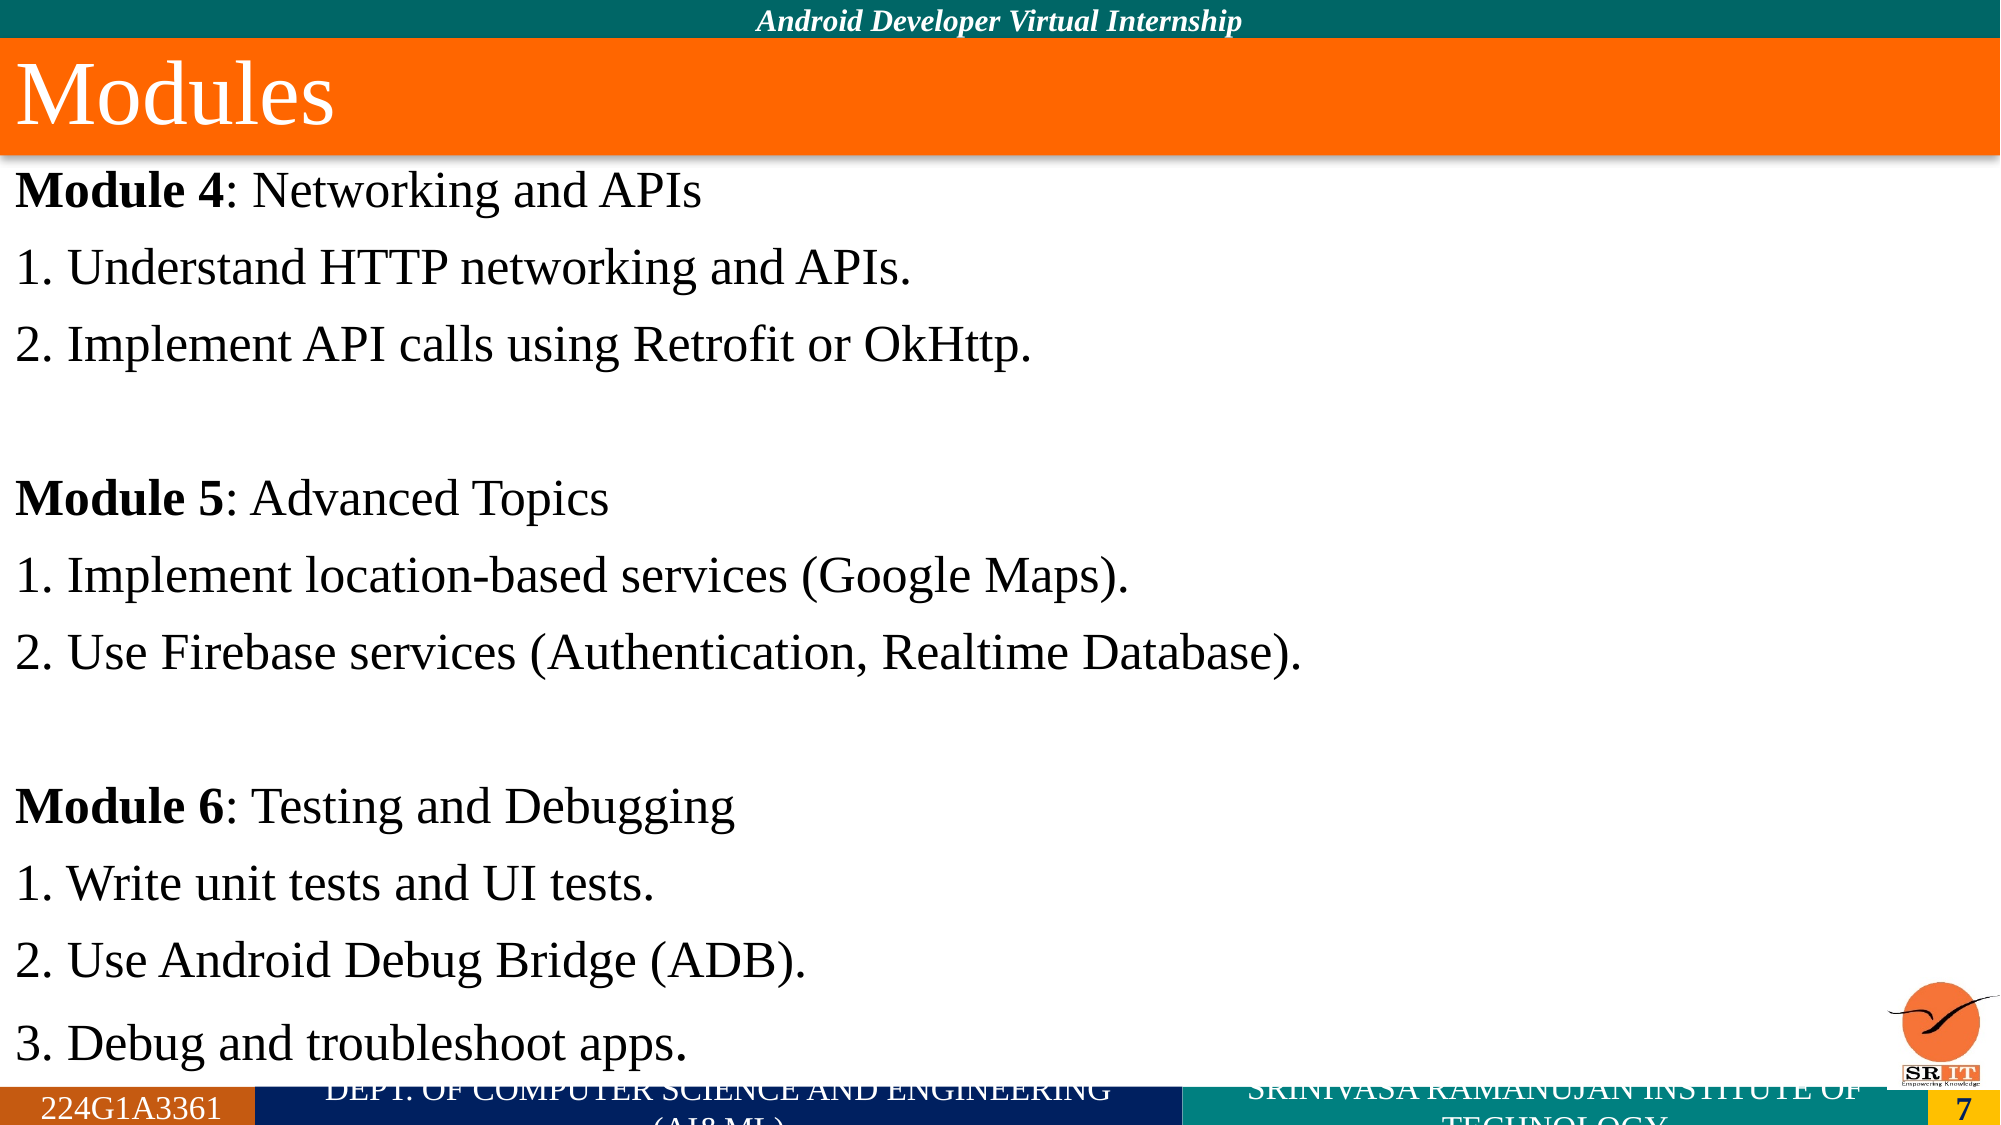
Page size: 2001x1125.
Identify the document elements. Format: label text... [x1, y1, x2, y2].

list Module 4: Networking and APIs 1. Understand HTTP networking and APIs. 2. Implement API calls using Retrofit or OkHttp. Module 5: Advanced Topics 1. Implement location-based services (Google Maps). 2. Use Firebase services (Authentication, Realtime Database). Module 6: Testing and Debugging 1. Write unit tests and UI tests. 2. Use Android Debug Bridge (ADB). 3. Debug and troubleshoot apps. [0, 155, 2000, 1095]
title Modules [0, 38, 2000, 155]
